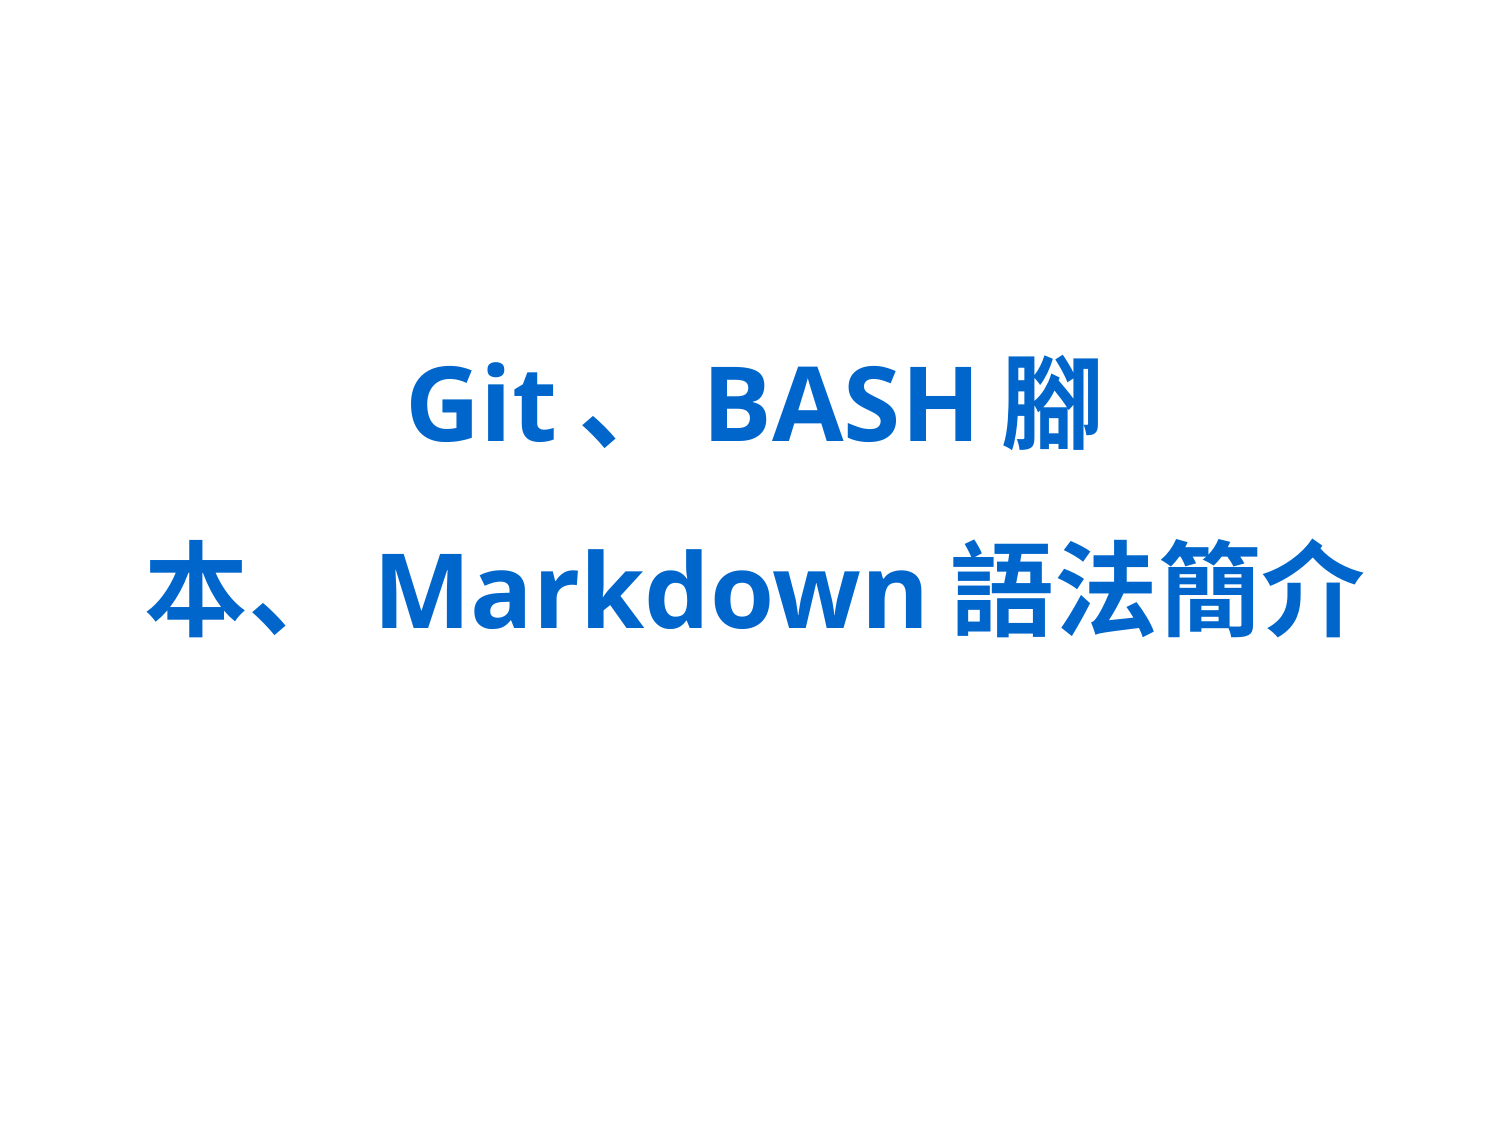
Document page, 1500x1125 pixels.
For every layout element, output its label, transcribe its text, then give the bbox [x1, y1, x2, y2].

title Git、BASH腳本、Markdown語法簡介 [94, 219, 1417, 705]
